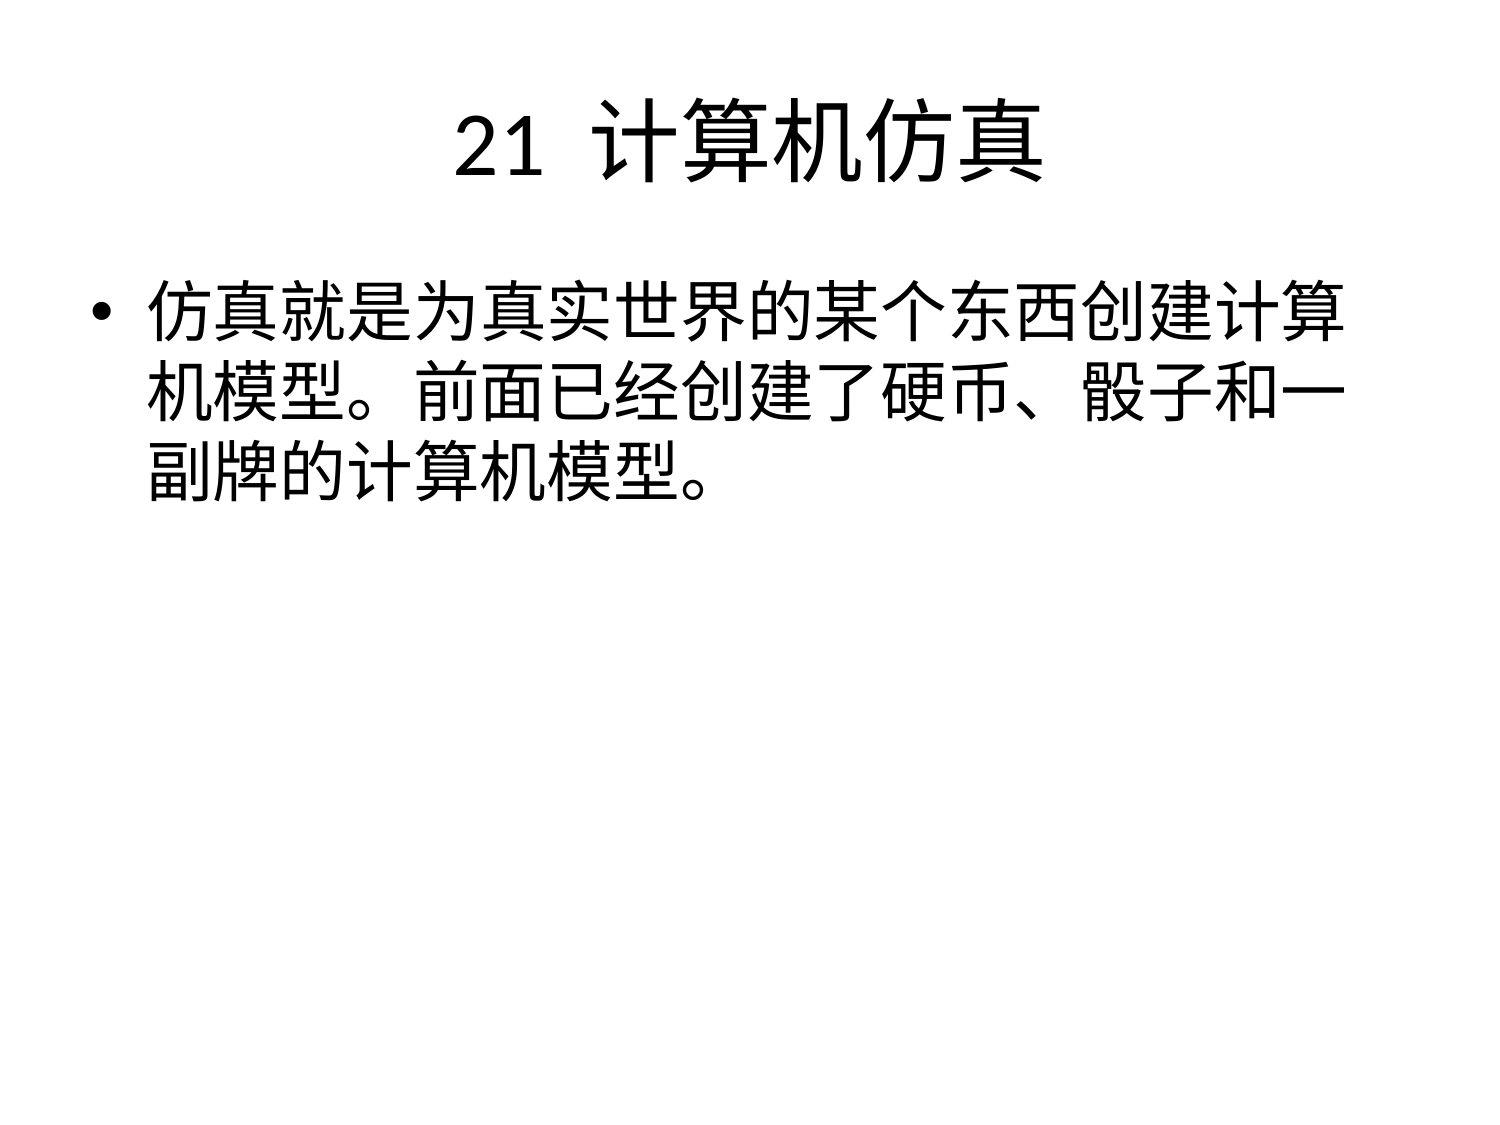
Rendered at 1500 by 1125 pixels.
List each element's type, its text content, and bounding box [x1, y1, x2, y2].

list 仿真就是为真实世界的某个东西创建计算机模型。前面已经创建了硬币、骰子和一副牌的计算机模型。 [75, 262, 1425, 1005]
title 21 计算机仿真 [75, 45, 1425, 233]
